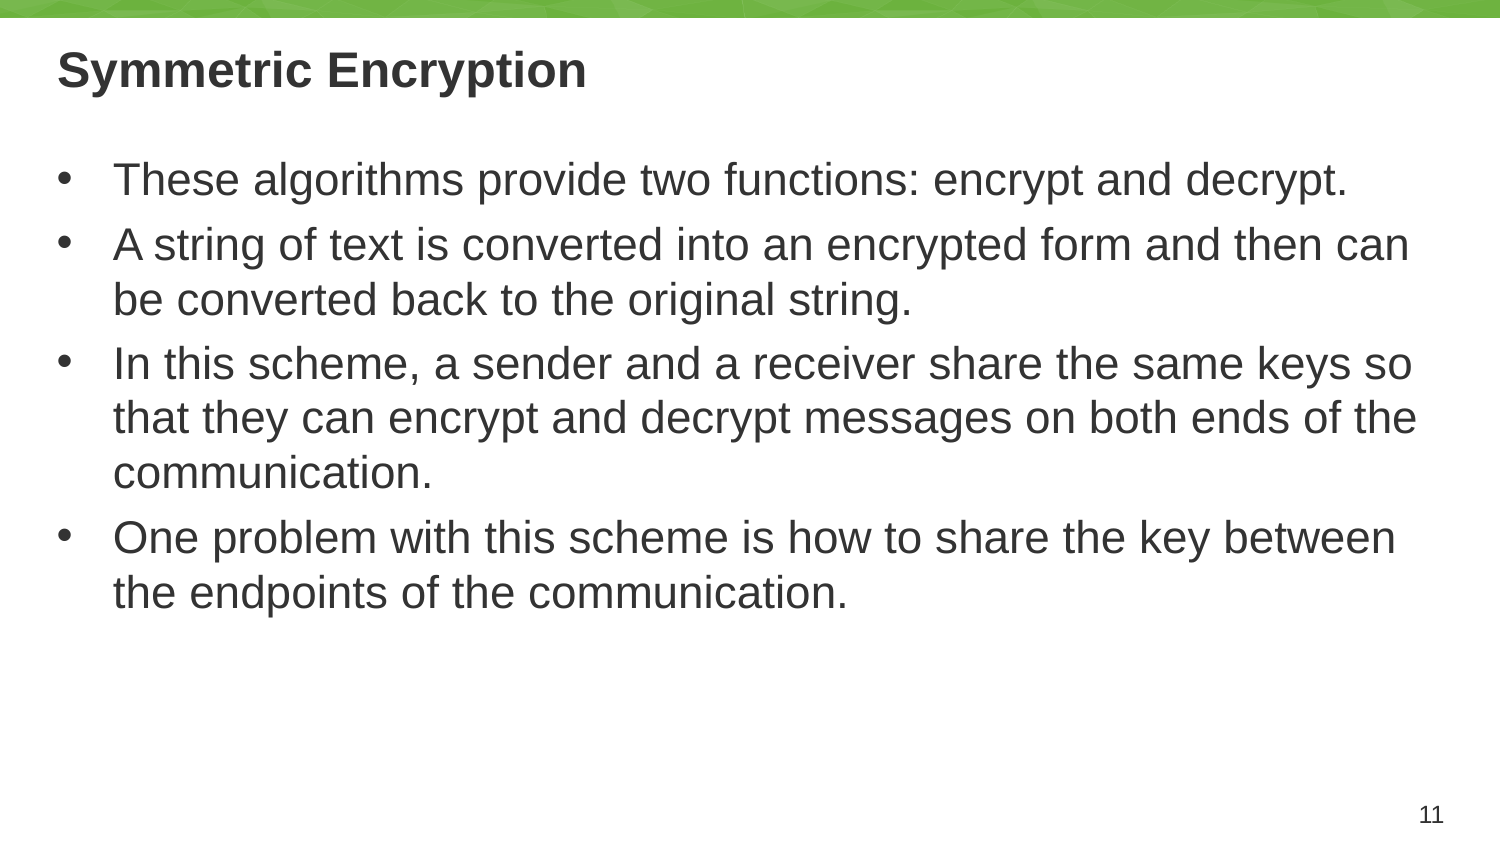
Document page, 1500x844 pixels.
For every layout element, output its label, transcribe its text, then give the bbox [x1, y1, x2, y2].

slide_number 11 [1362, 791, 1445, 837]
list These algorithms provide two functions: encrypt and decrypt. A string of text is converted into an encrypted form and then can be converted back to the original string. In this scheme, a sender and a receiver share the same keys so that they can encrypt and decrypt messages on both ends of the communication. One problem with this scheme is how to share the key between the endpoints of the communication. [56, 150, 1444, 747]
title Symmetric Encryption [56, 25, 1300, 110]
picture [0, 0, 1500, 18]
